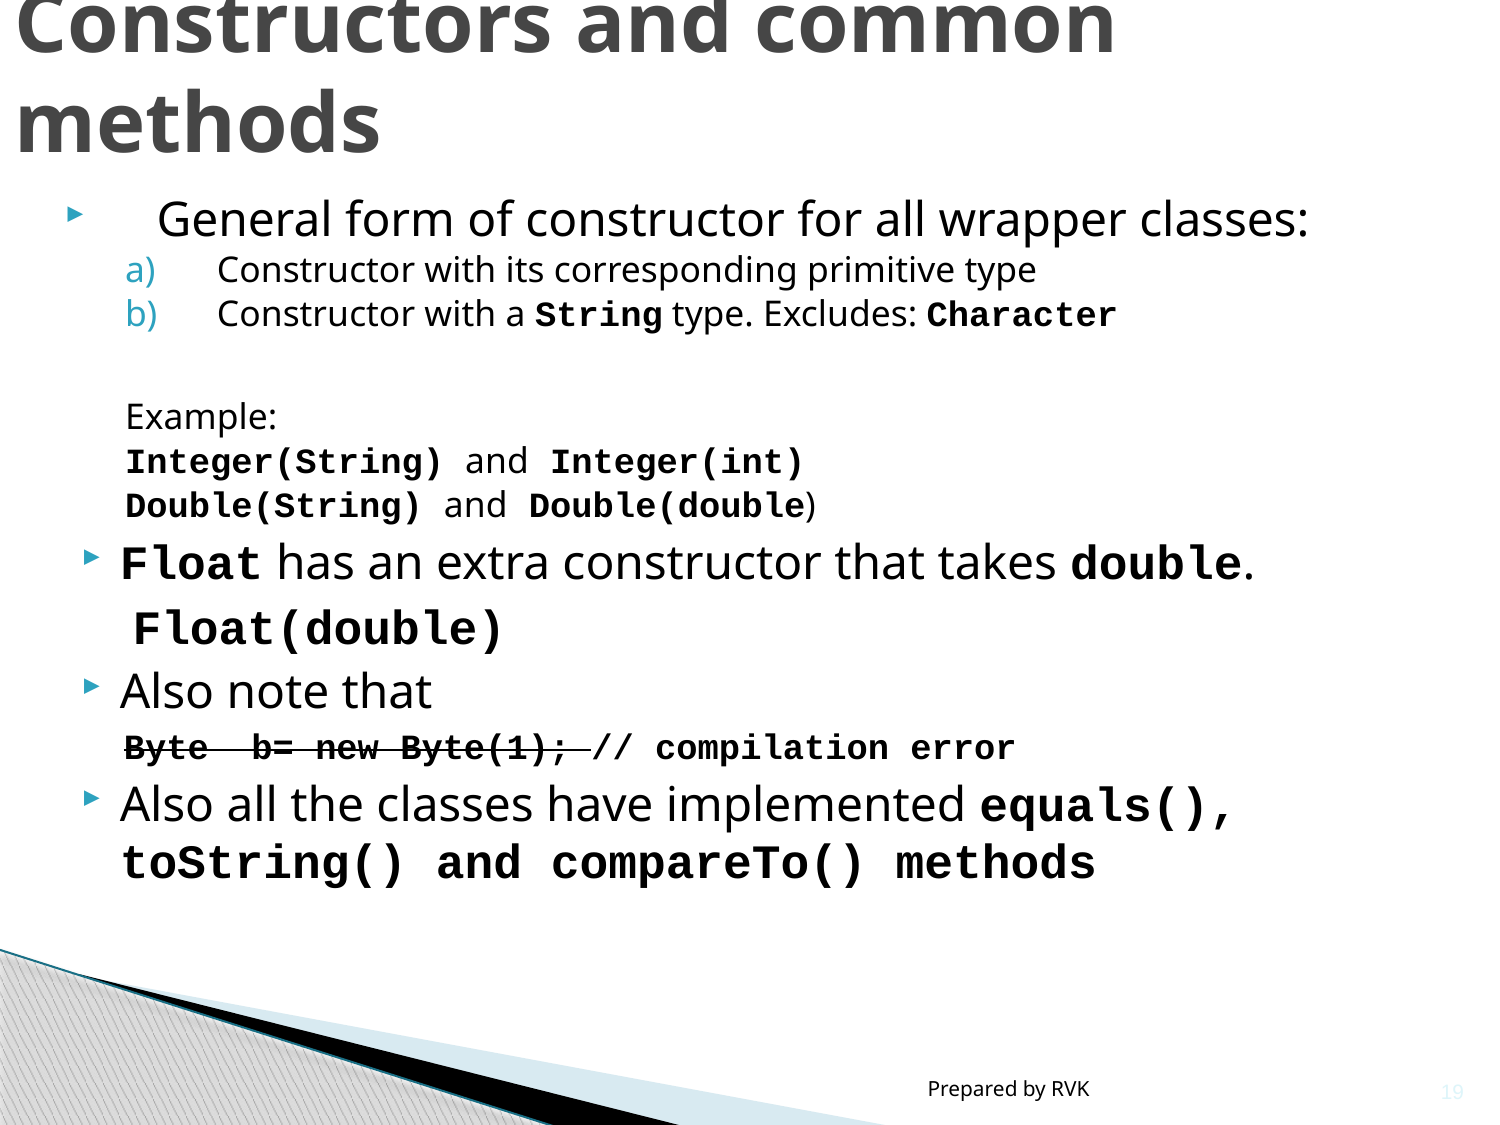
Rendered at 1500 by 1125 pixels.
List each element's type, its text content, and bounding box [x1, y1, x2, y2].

list General form of constructor for all wrapper classes: Constructor with its corresponding primitive type Constructor with a String type. Excludes: Character Example: Integer(String) and Integer(int) Double(String) and Double(double) Float has an extra constructor that takes double. Float(double) Also note that Byte b= new Byte(1); // compilation error Also all the classes have implemented equals(), toString() and compareTo() methods [50, 187, 1463, 1013]
footer Prepared by RVK [718, 1051, 1105, 1112]
slide_number 19 [1418, 1051, 1479, 1112]
title Constructors and common methods [0, 0, 1500, 138]
